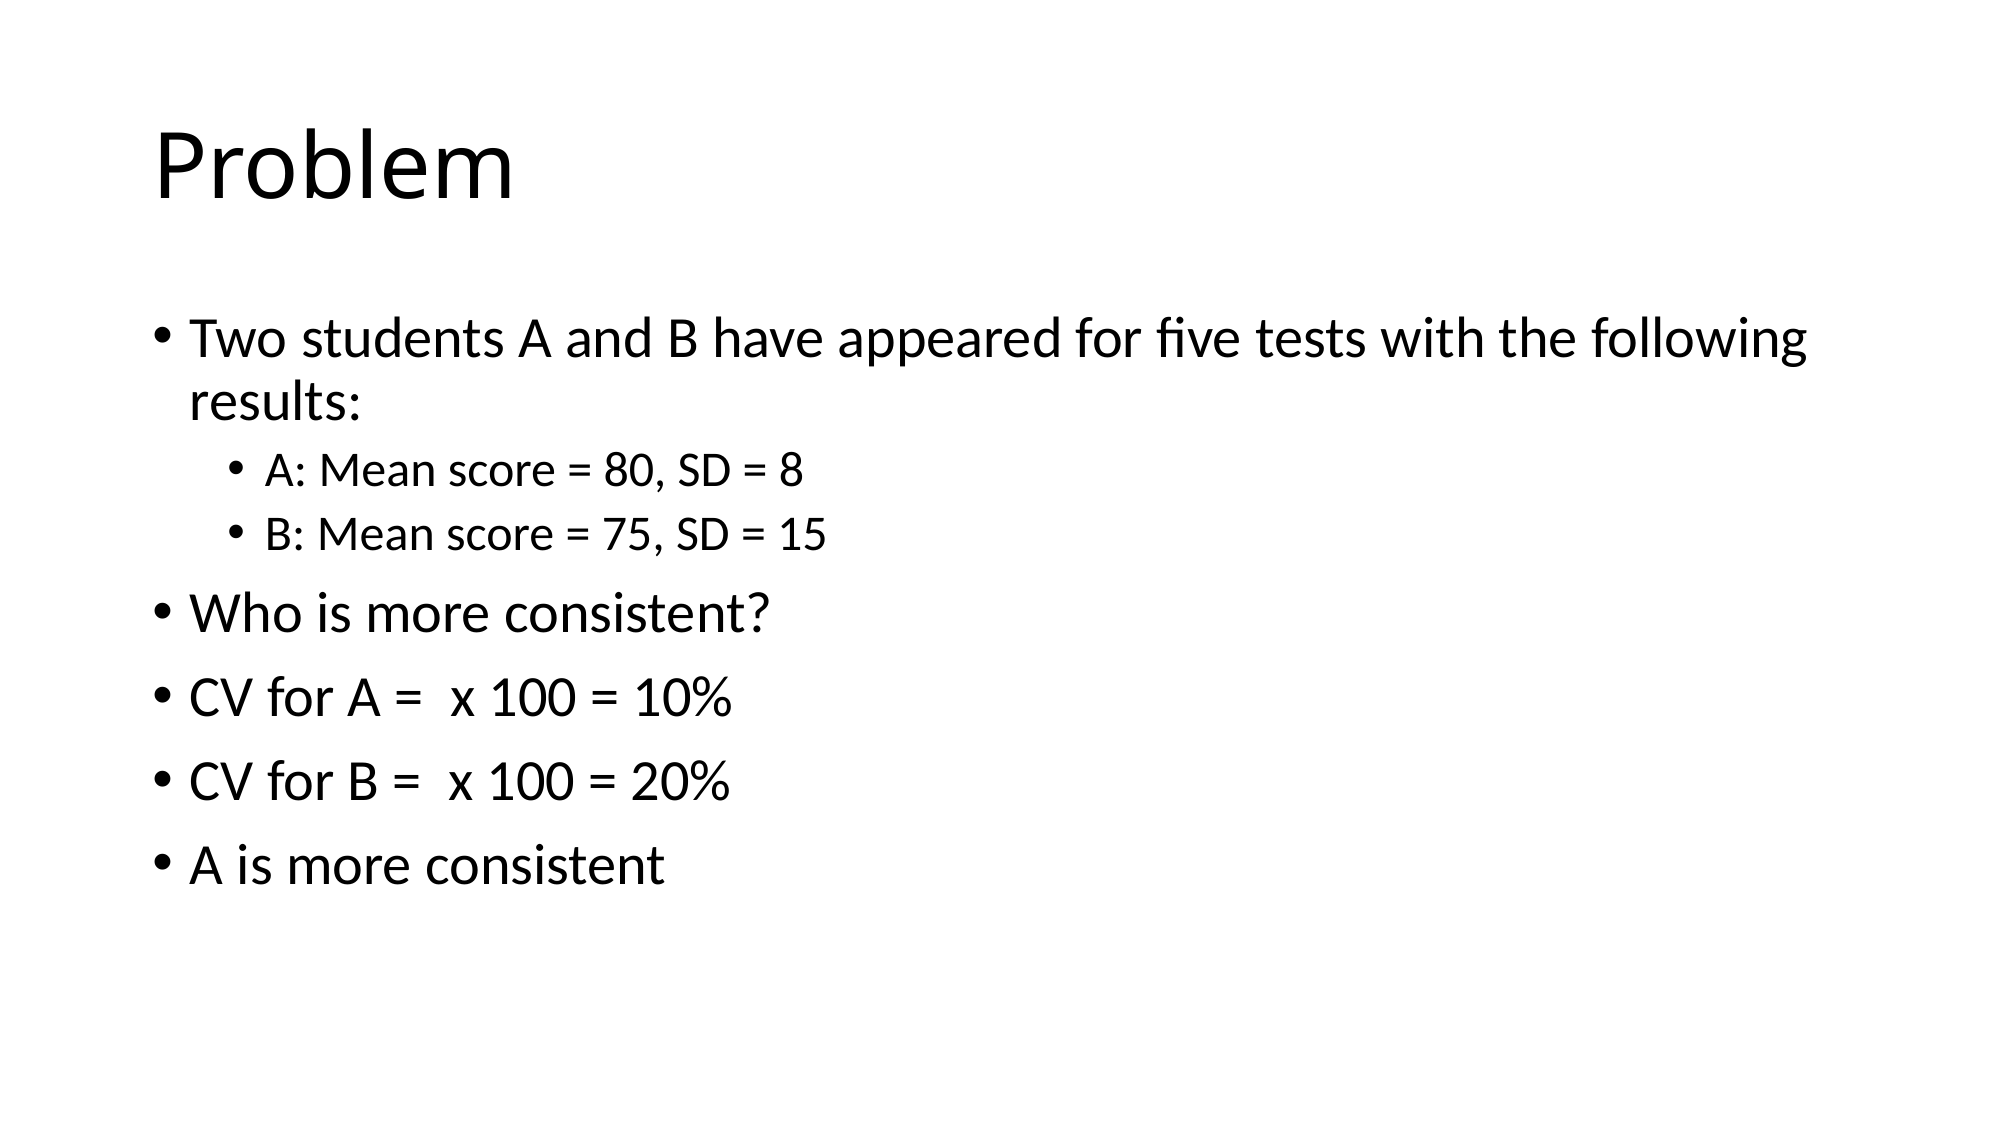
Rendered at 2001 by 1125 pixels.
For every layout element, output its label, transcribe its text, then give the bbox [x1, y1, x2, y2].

title Problem [137, 59, 1863, 278]
